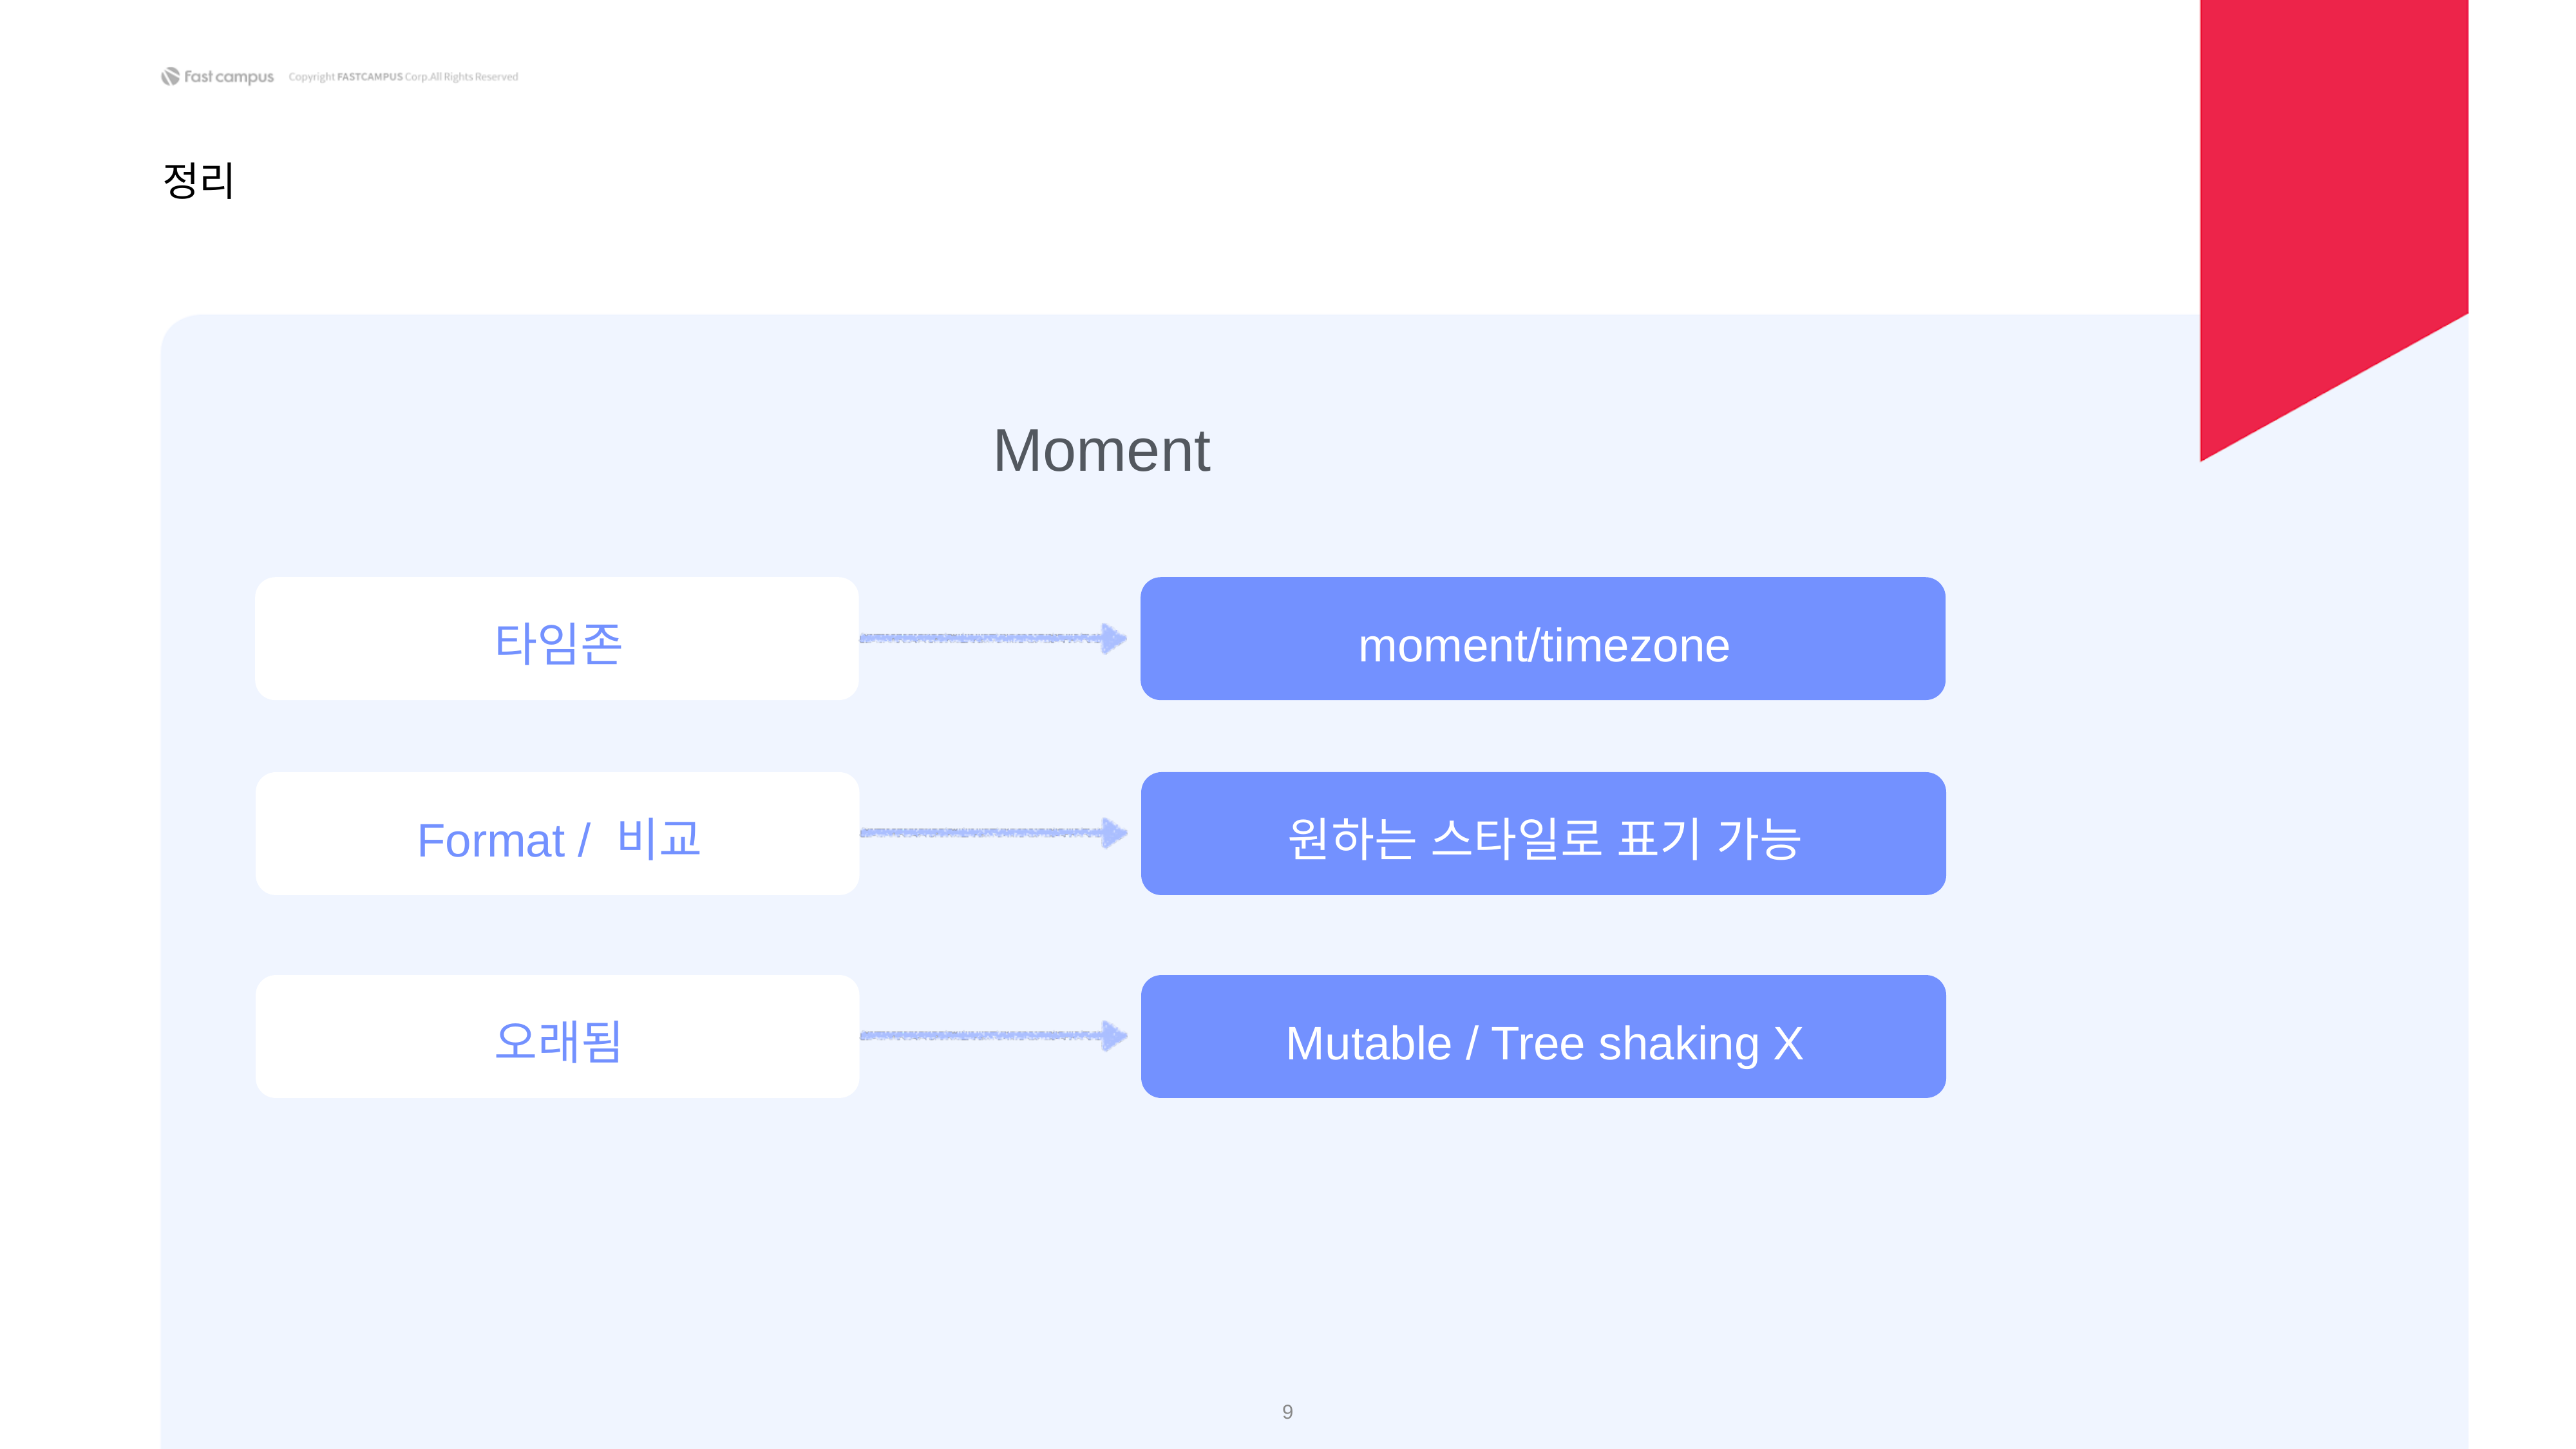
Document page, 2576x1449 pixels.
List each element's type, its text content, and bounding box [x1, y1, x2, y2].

text_box Moment [254, 409, 1949, 486]
text_box [255, 577, 859, 701]
text_box Mutable / Tree shaking X [1143, 1011, 1948, 1071]
text_box [1141, 975, 1947, 1098]
text_box Format / 비교 [258, 808, 862, 868]
text_box [256, 772, 860, 895]
text_box 타임존 [257, 613, 861, 673]
text_box 오래됨 [258, 1011, 862, 1071]
text_box [1141, 577, 1946, 701]
picture [0, 0, 2576, 1449]
text_box moment/timezone [1142, 613, 1948, 673]
text_box 정리 [160, 154, 631, 269]
text_box 원하는 스타일로 표기 가능 [1143, 808, 1948, 868]
slide_number ‹#› [998, 1372, 1578, 1449]
text_box [1141, 772, 1947, 895]
text_box [256, 975, 860, 1098]
